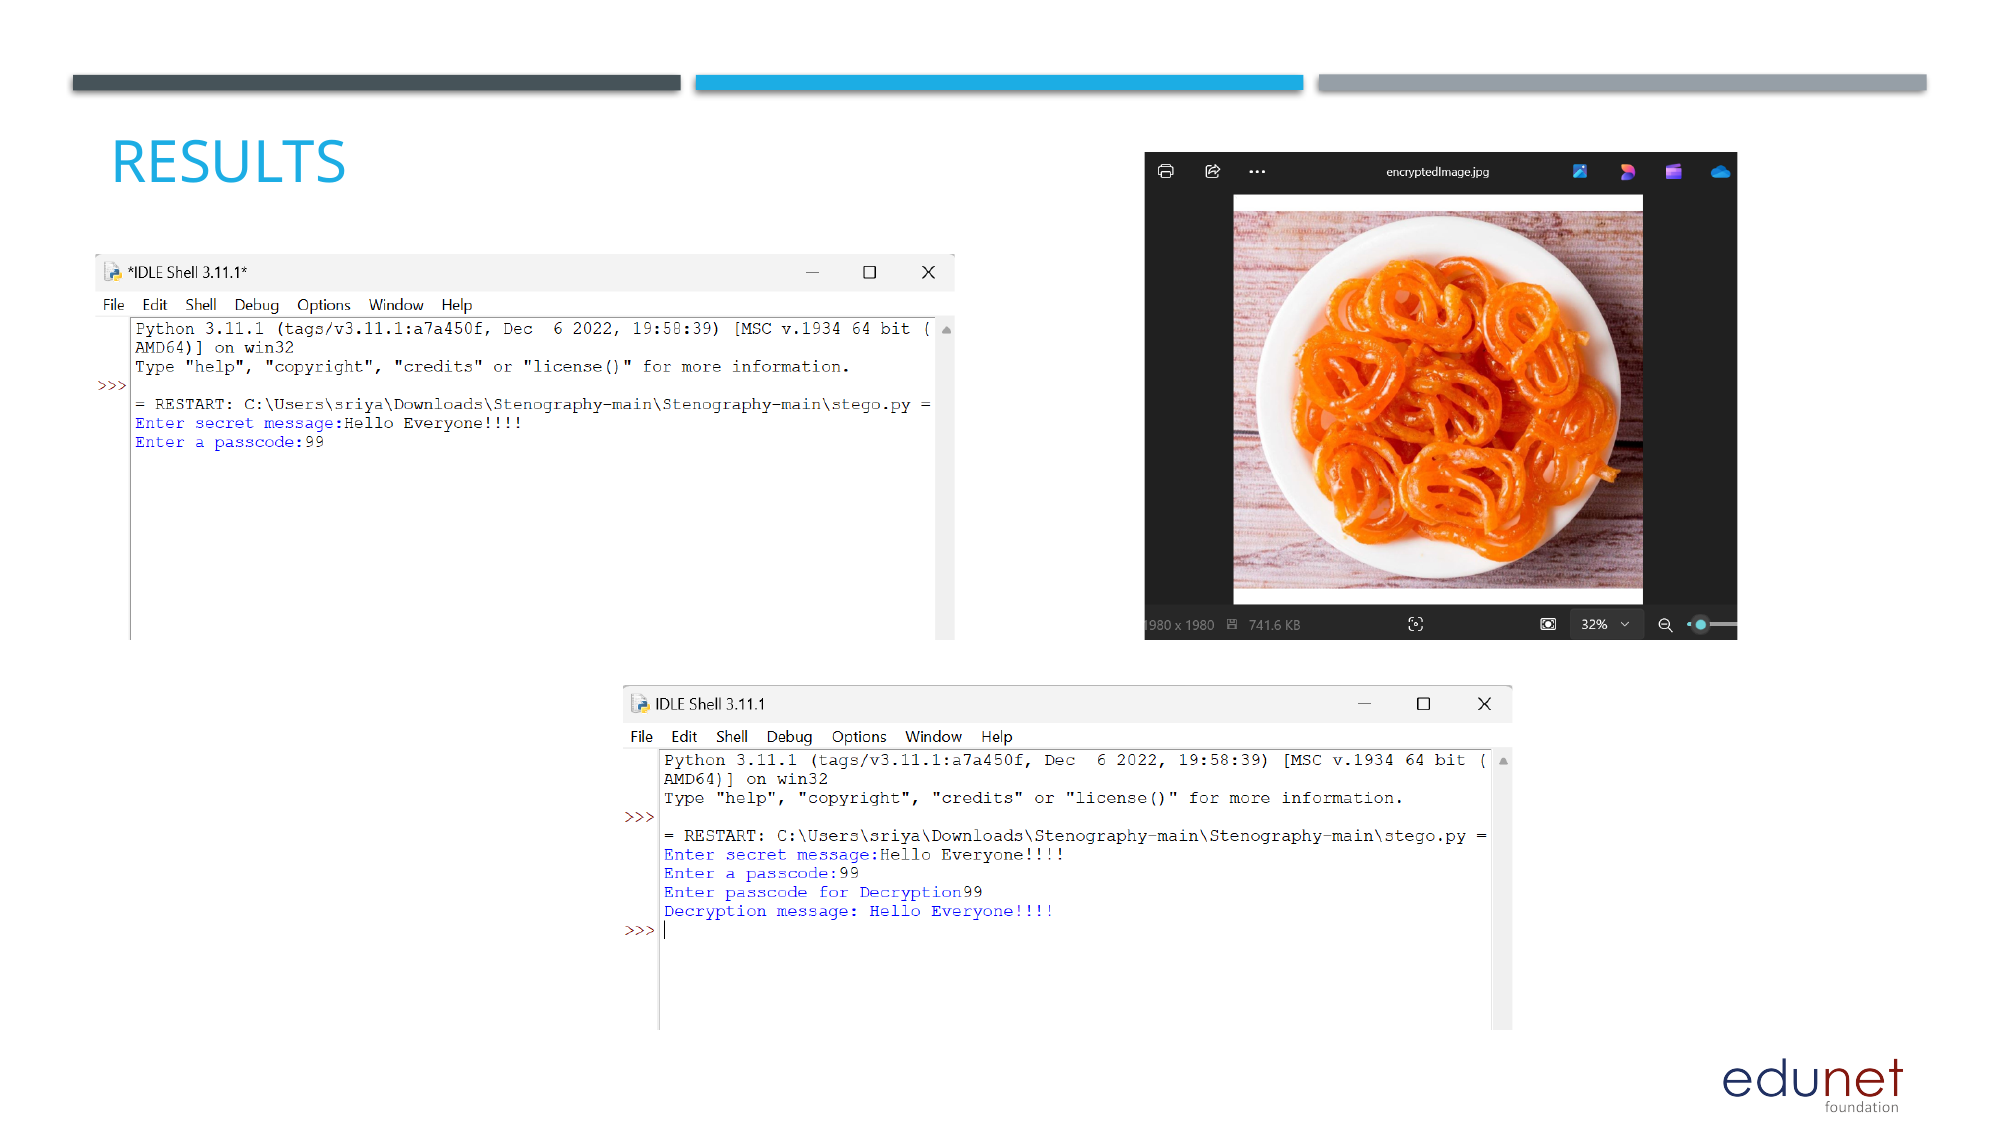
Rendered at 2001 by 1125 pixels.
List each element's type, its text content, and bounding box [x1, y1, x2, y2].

picture [1144, 151, 1738, 640]
picture [1719, 1056, 1905, 1116]
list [94, 0, 956, 640]
picture [622, 685, 1513, 1031]
title Results [959, 115, 1905, 203]
